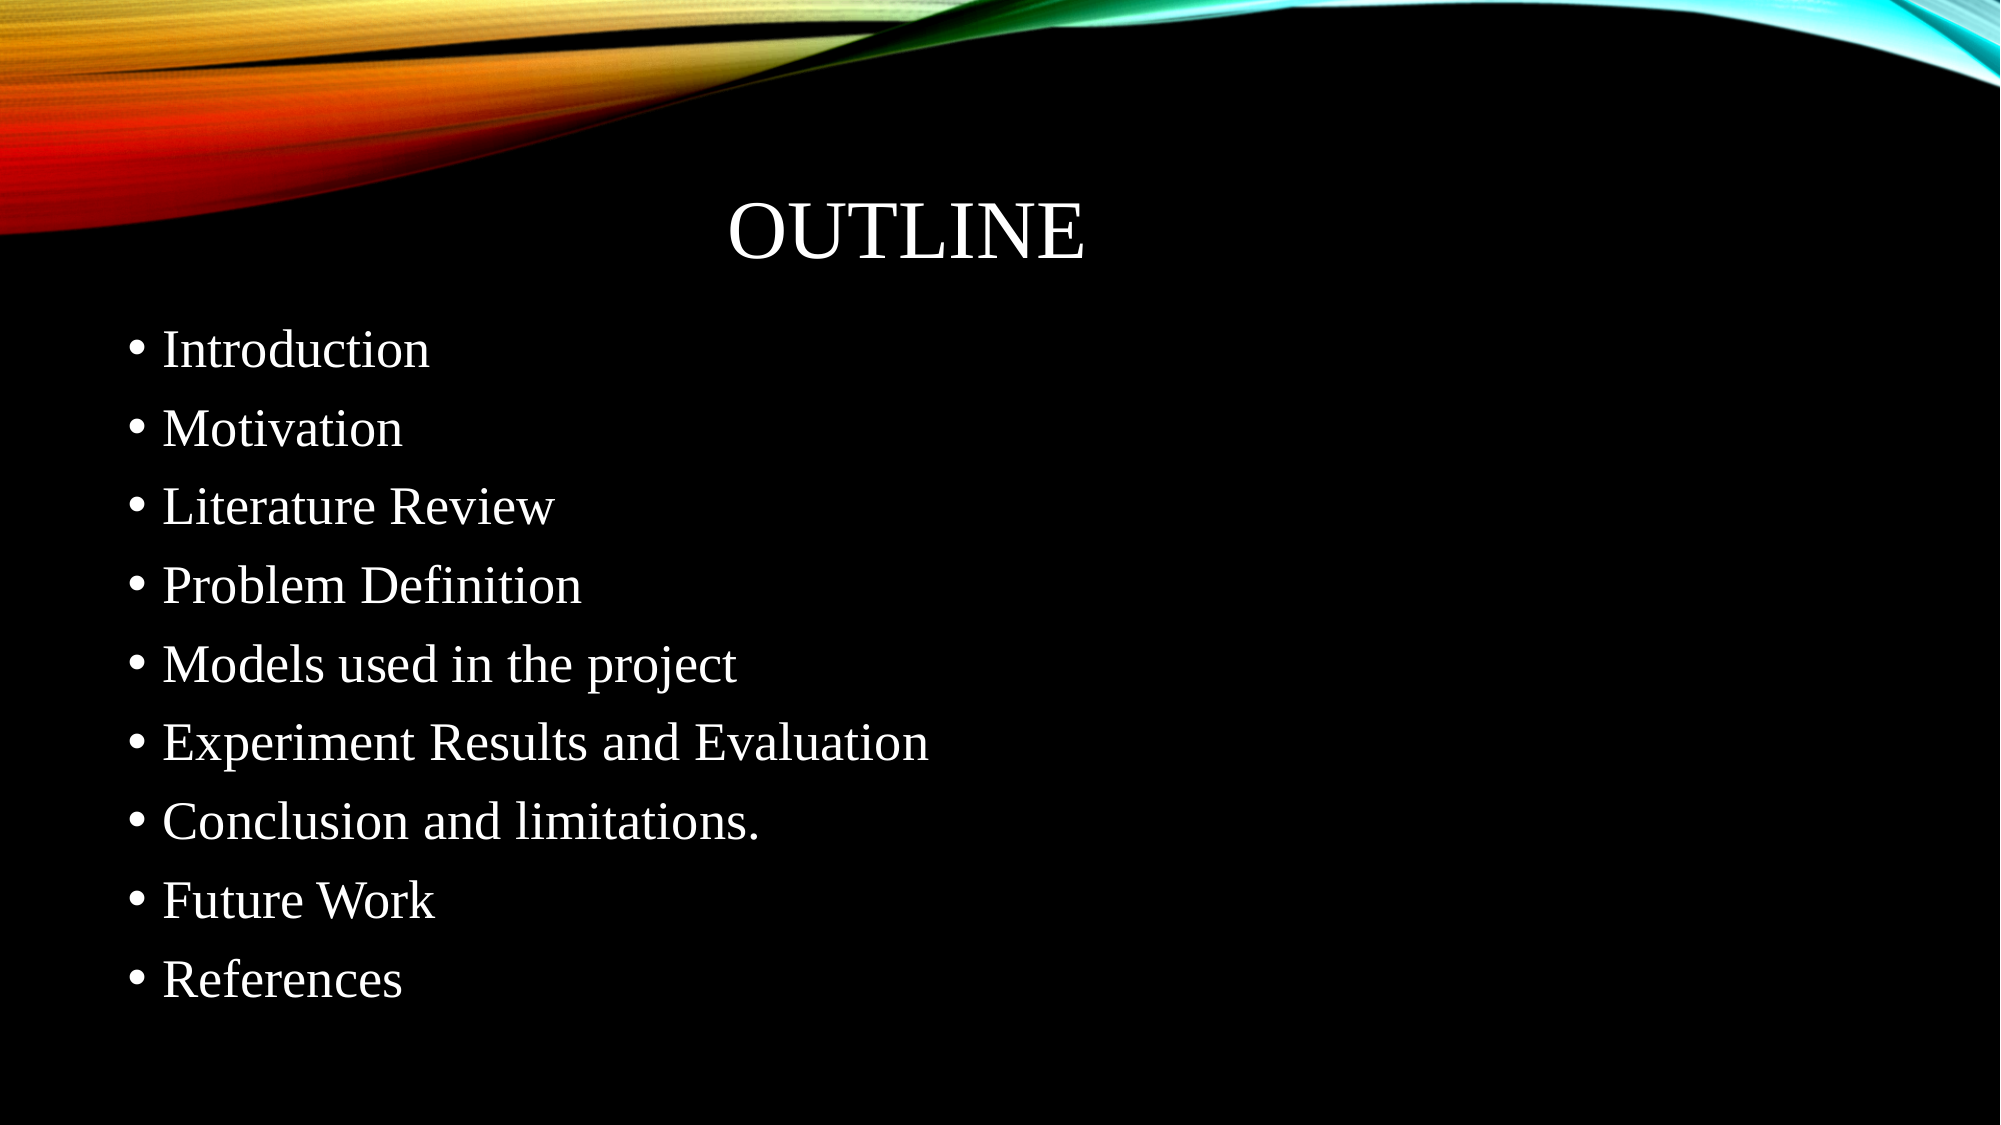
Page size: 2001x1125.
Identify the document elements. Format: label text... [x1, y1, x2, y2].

list Introduction Motivation Literature Review Problem Definition Models used in the project Experiment Results and Evaluation Conclusion and limitations. Future Work References [112, 311, 1888, 1021]
picture [0, 0, 2000, 237]
title Outline [112, 125, 1888, 311]
